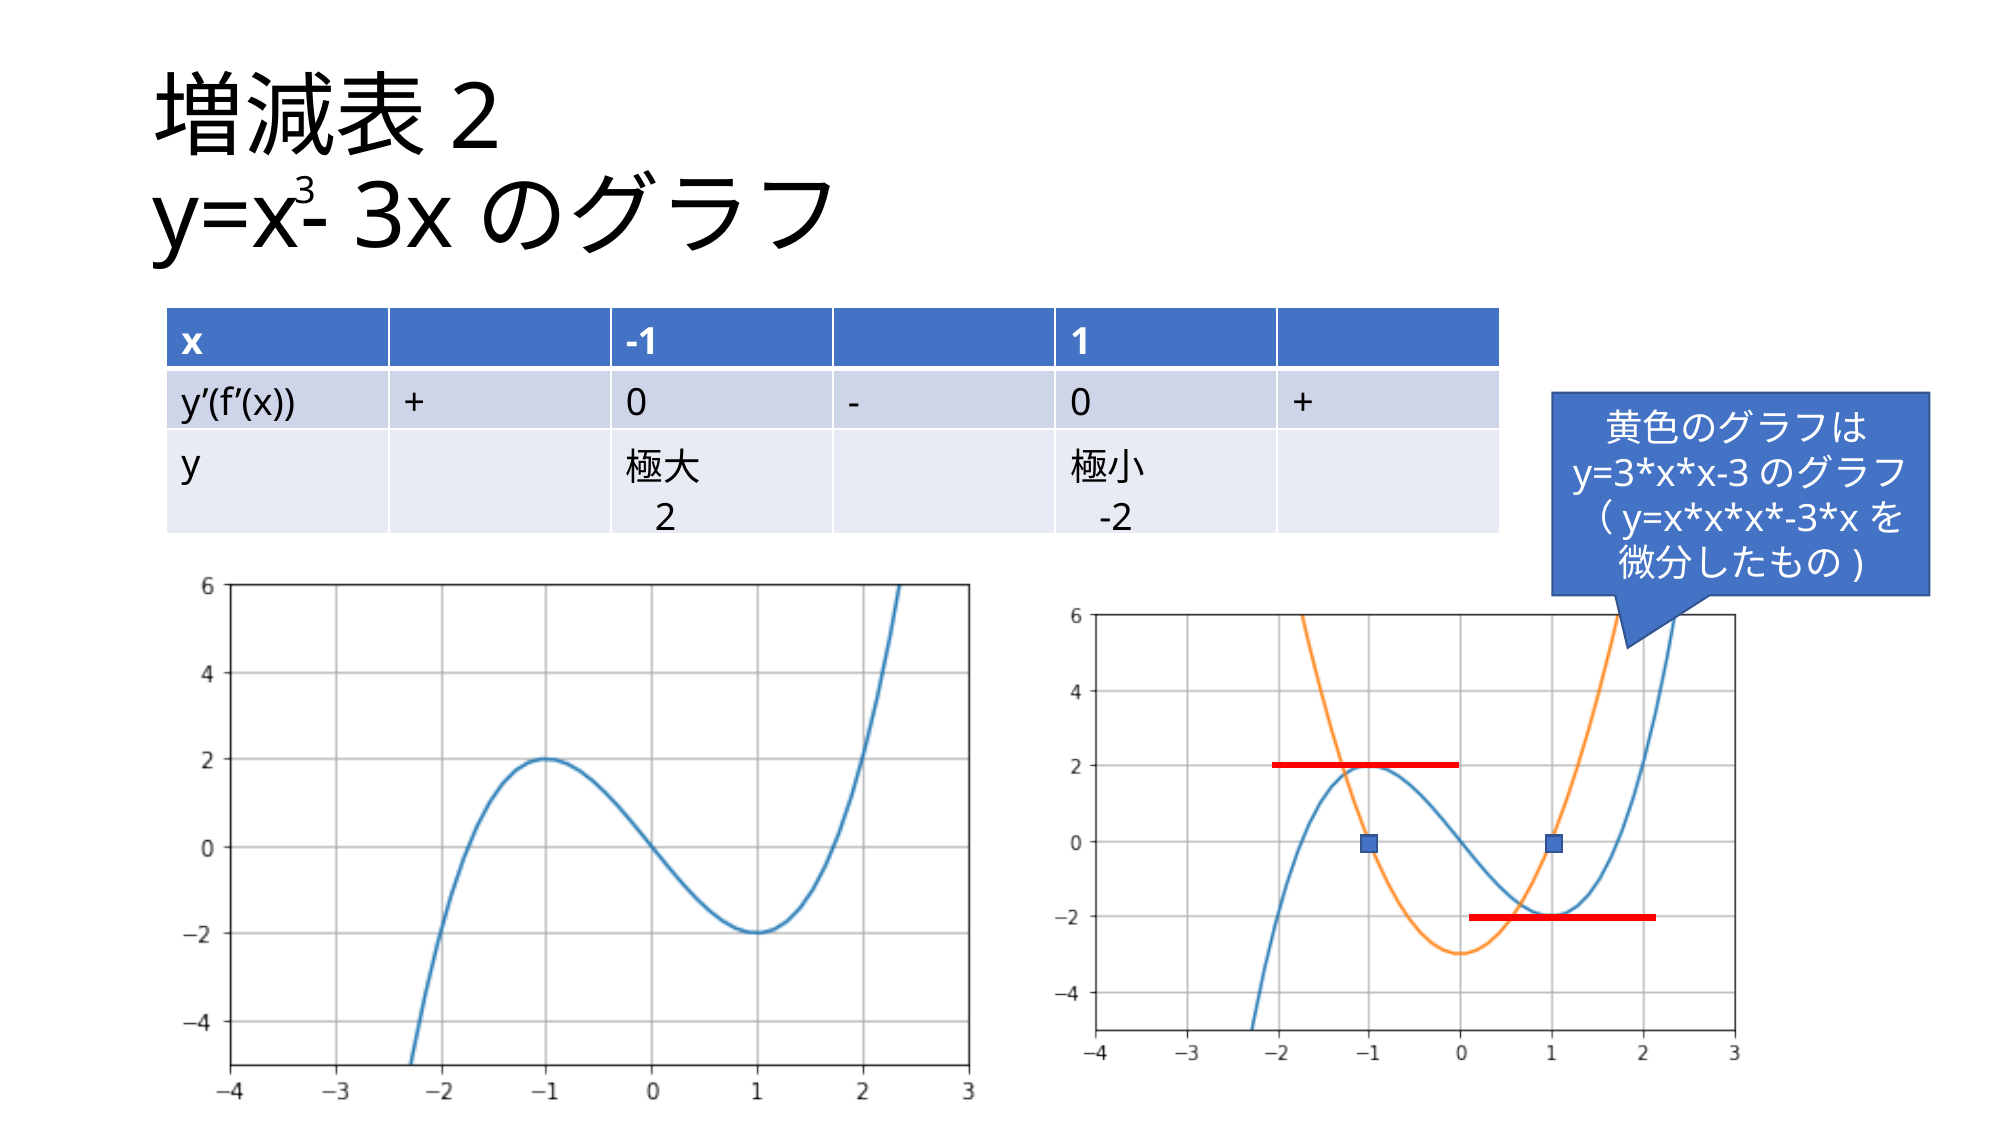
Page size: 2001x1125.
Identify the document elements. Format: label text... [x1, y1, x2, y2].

table_header [834, 308, 1054, 366]
table_header [1278, 308, 1499, 366]
table_cell y’(f’(x)) [167, 371, 388, 428]
table_cell + [1278, 371, 1499, 428]
table_cell y [167, 430, 388, 533]
table_header [390, 308, 610, 366]
picture [166, 562, 991, 1118]
table_cell 0 [612, 371, 832, 428]
table_cell 極小 -2 [1056, 430, 1276, 533]
table_cell [1278, 430, 1499, 533]
table_cell [390, 430, 610, 533]
table_cell [834, 430, 1054, 533]
table_header x [167, 308, 388, 366]
table_header -1 [612, 308, 832, 366]
text_box 3 [279, 159, 410, 219]
text_box 黄色のグラフはy=3*x*x-3のグラフ （y=x*x*x*-3*xを微分したもの) [1551, 391, 1931, 597]
picture [1040, 595, 1754, 1076]
table_header 1 [1056, 308, 1276, 366]
table_cell 極大 2 [612, 430, 832, 533]
table_cell - [834, 371, 1054, 428]
table_cell + [390, 371, 610, 428]
title 増減表2 y=x- 3xのグラフ [137, 59, 1863, 278]
table_cell 0 [1056, 371, 1276, 428]
